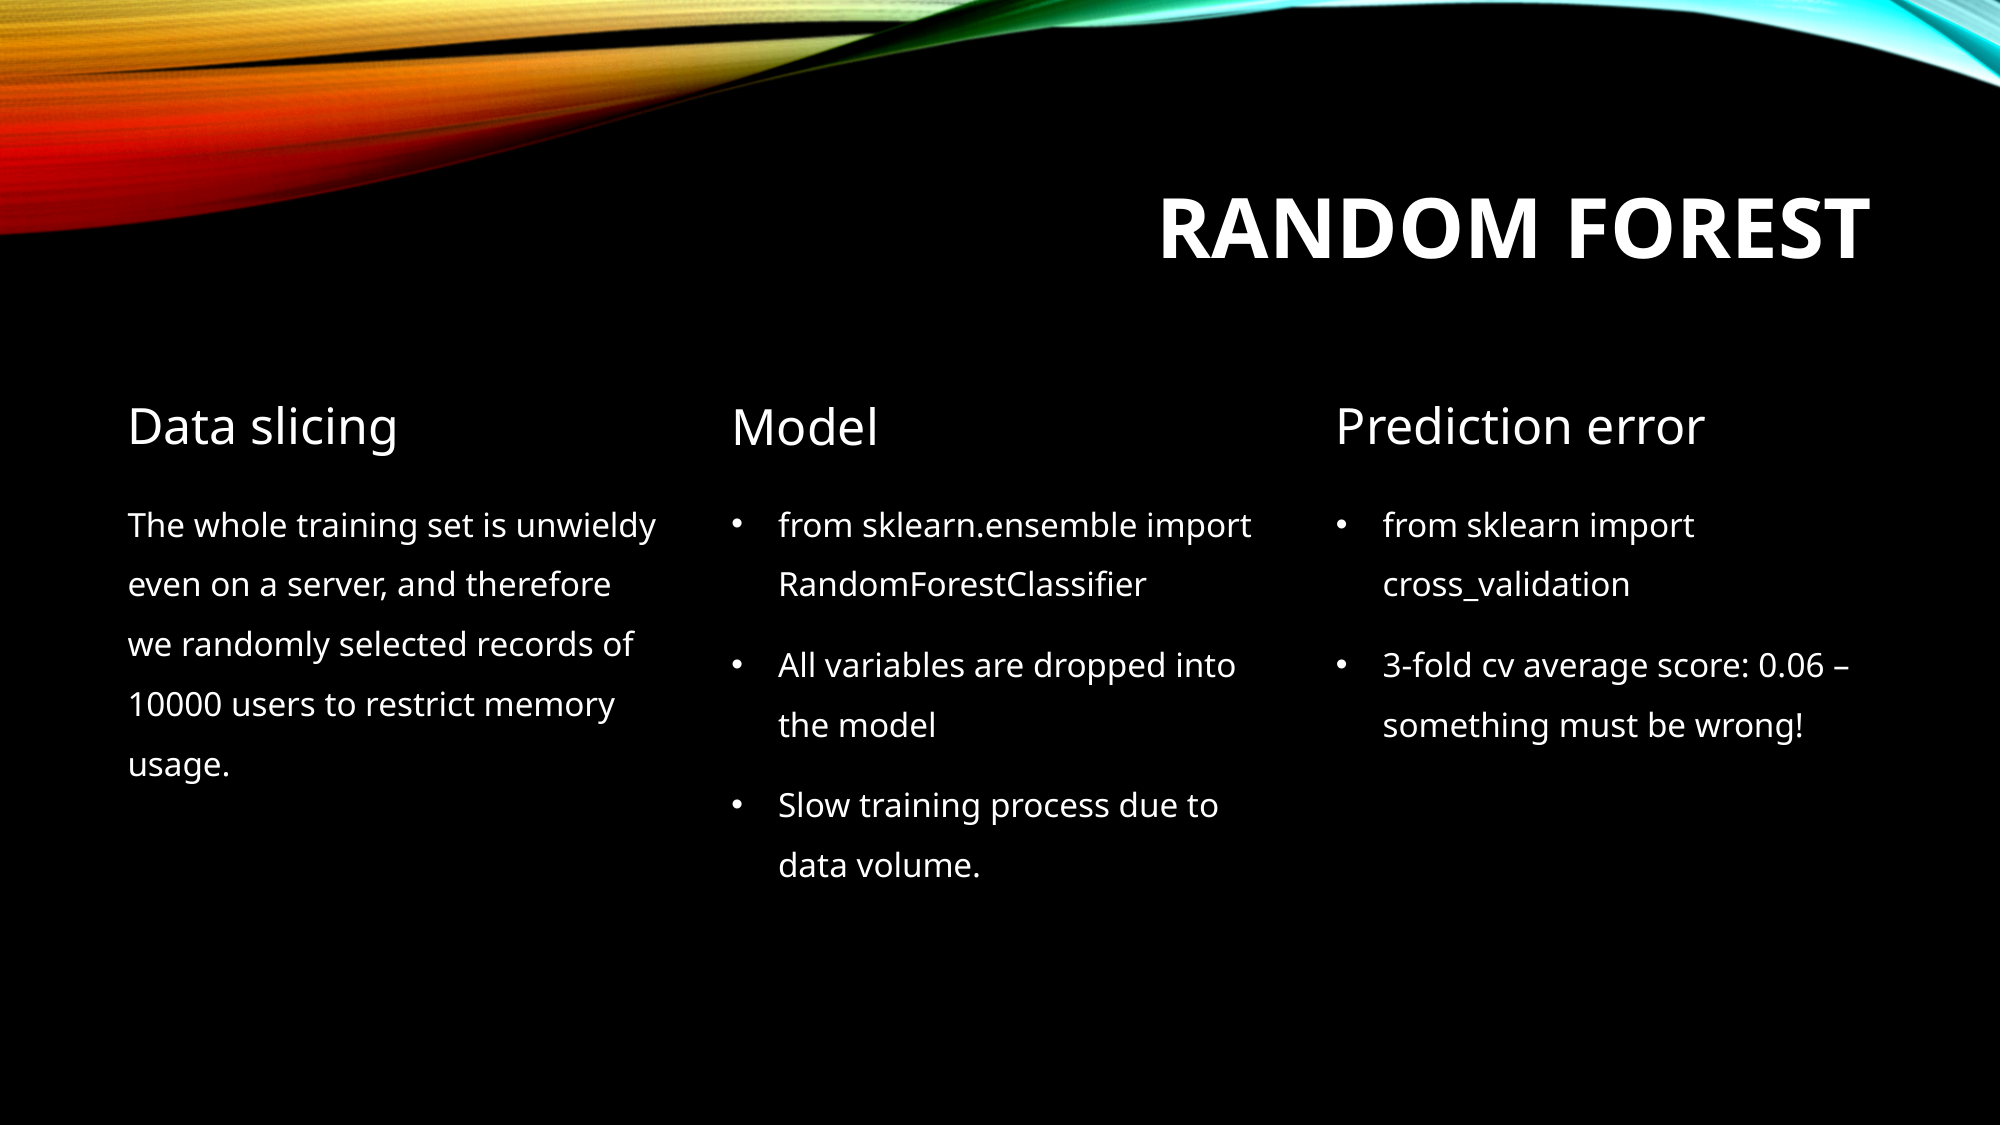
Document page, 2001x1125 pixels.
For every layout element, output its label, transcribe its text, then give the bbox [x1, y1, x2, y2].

list Model [716, 361, 1284, 464]
list from sklearn import cross_validation 3-fold cv average score: 0.06 – something must be wrong! [1320, 476, 1888, 1021]
picture [0, 0, 2000, 237]
list from sklearn.ensemble import RandomForestClassifier All variables are dropped into the model Slow training process due to data volume. [716, 476, 1284, 1021]
list Data slicing [112, 361, 680, 463]
list The whole training set is unwieldy even on a server, and therefore we randomly selected records of 10000 users to restrict memory usage. [112, 476, 680, 1021]
list Prediction error [1320, 359, 1888, 463]
title Random forest [474, 125, 1888, 339]
